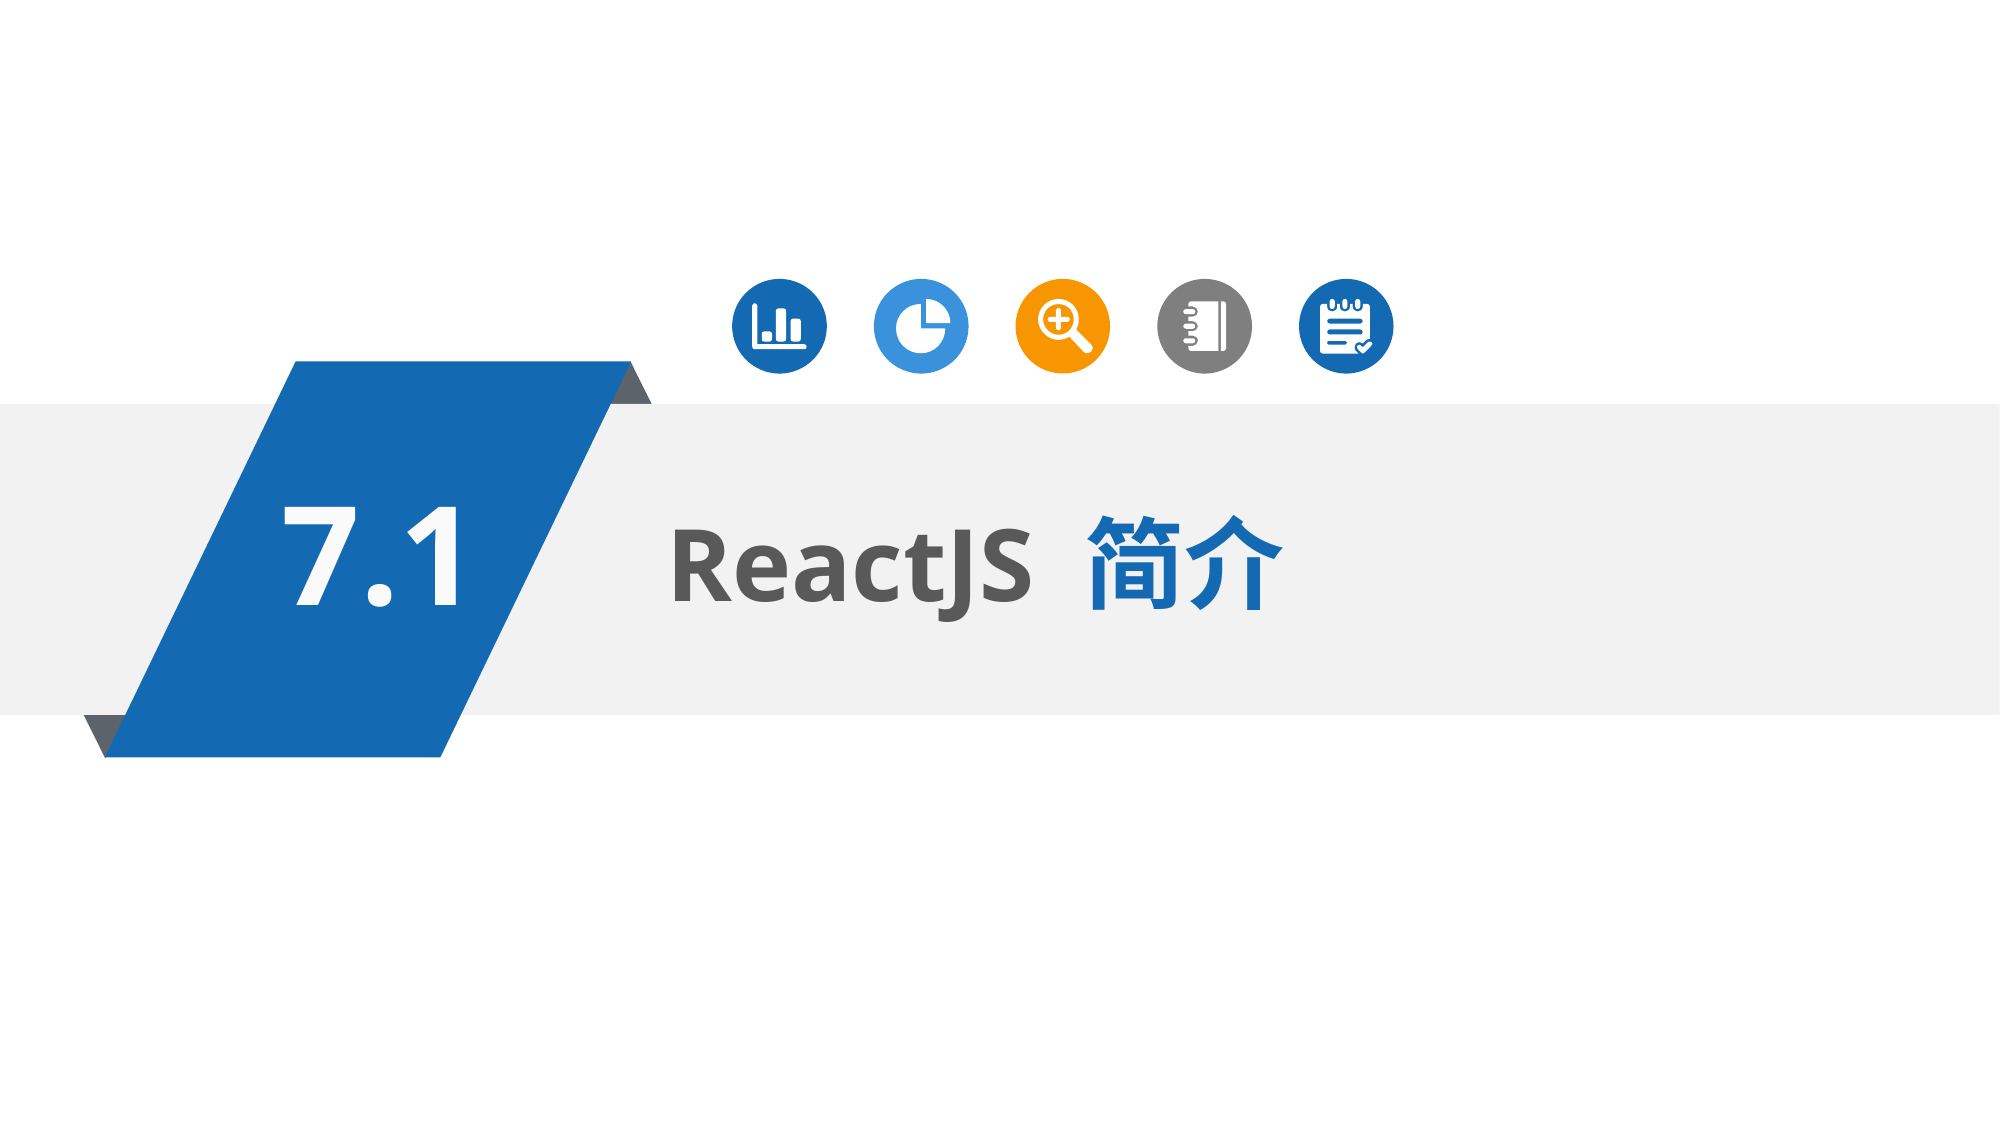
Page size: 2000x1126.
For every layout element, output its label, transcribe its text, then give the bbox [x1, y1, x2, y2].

text_box ReactJS 简介 [651, 494, 1756, 630]
text_box 7.1 [266, 460, 552, 641]
